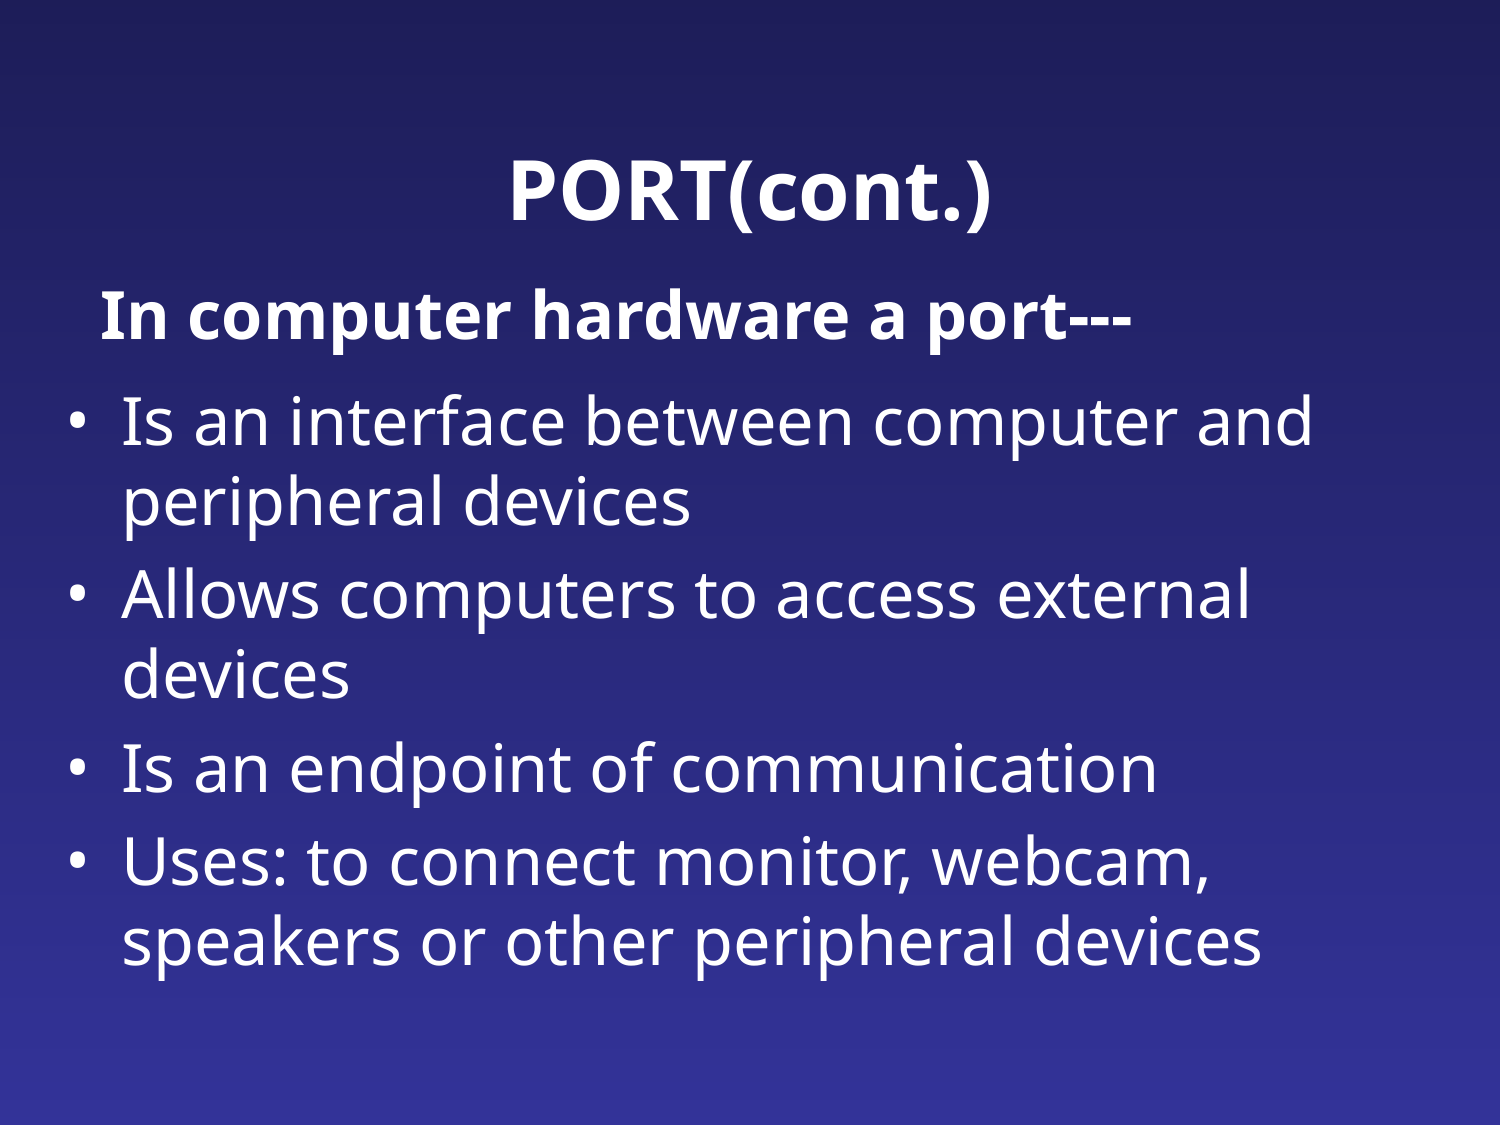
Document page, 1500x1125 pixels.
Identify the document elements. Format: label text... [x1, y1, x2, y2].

text_box In computer hardware a port--- [0, 250, 1300, 376]
title PORT(cont.) [112, 125, 1388, 250]
list Is an interface between computer and peripheral devices Allows computers to access external devices Is an endpoint of communication Uses: to connect monitor, webcam, speakers or other peripheral devices [50, 371, 1388, 1038]
